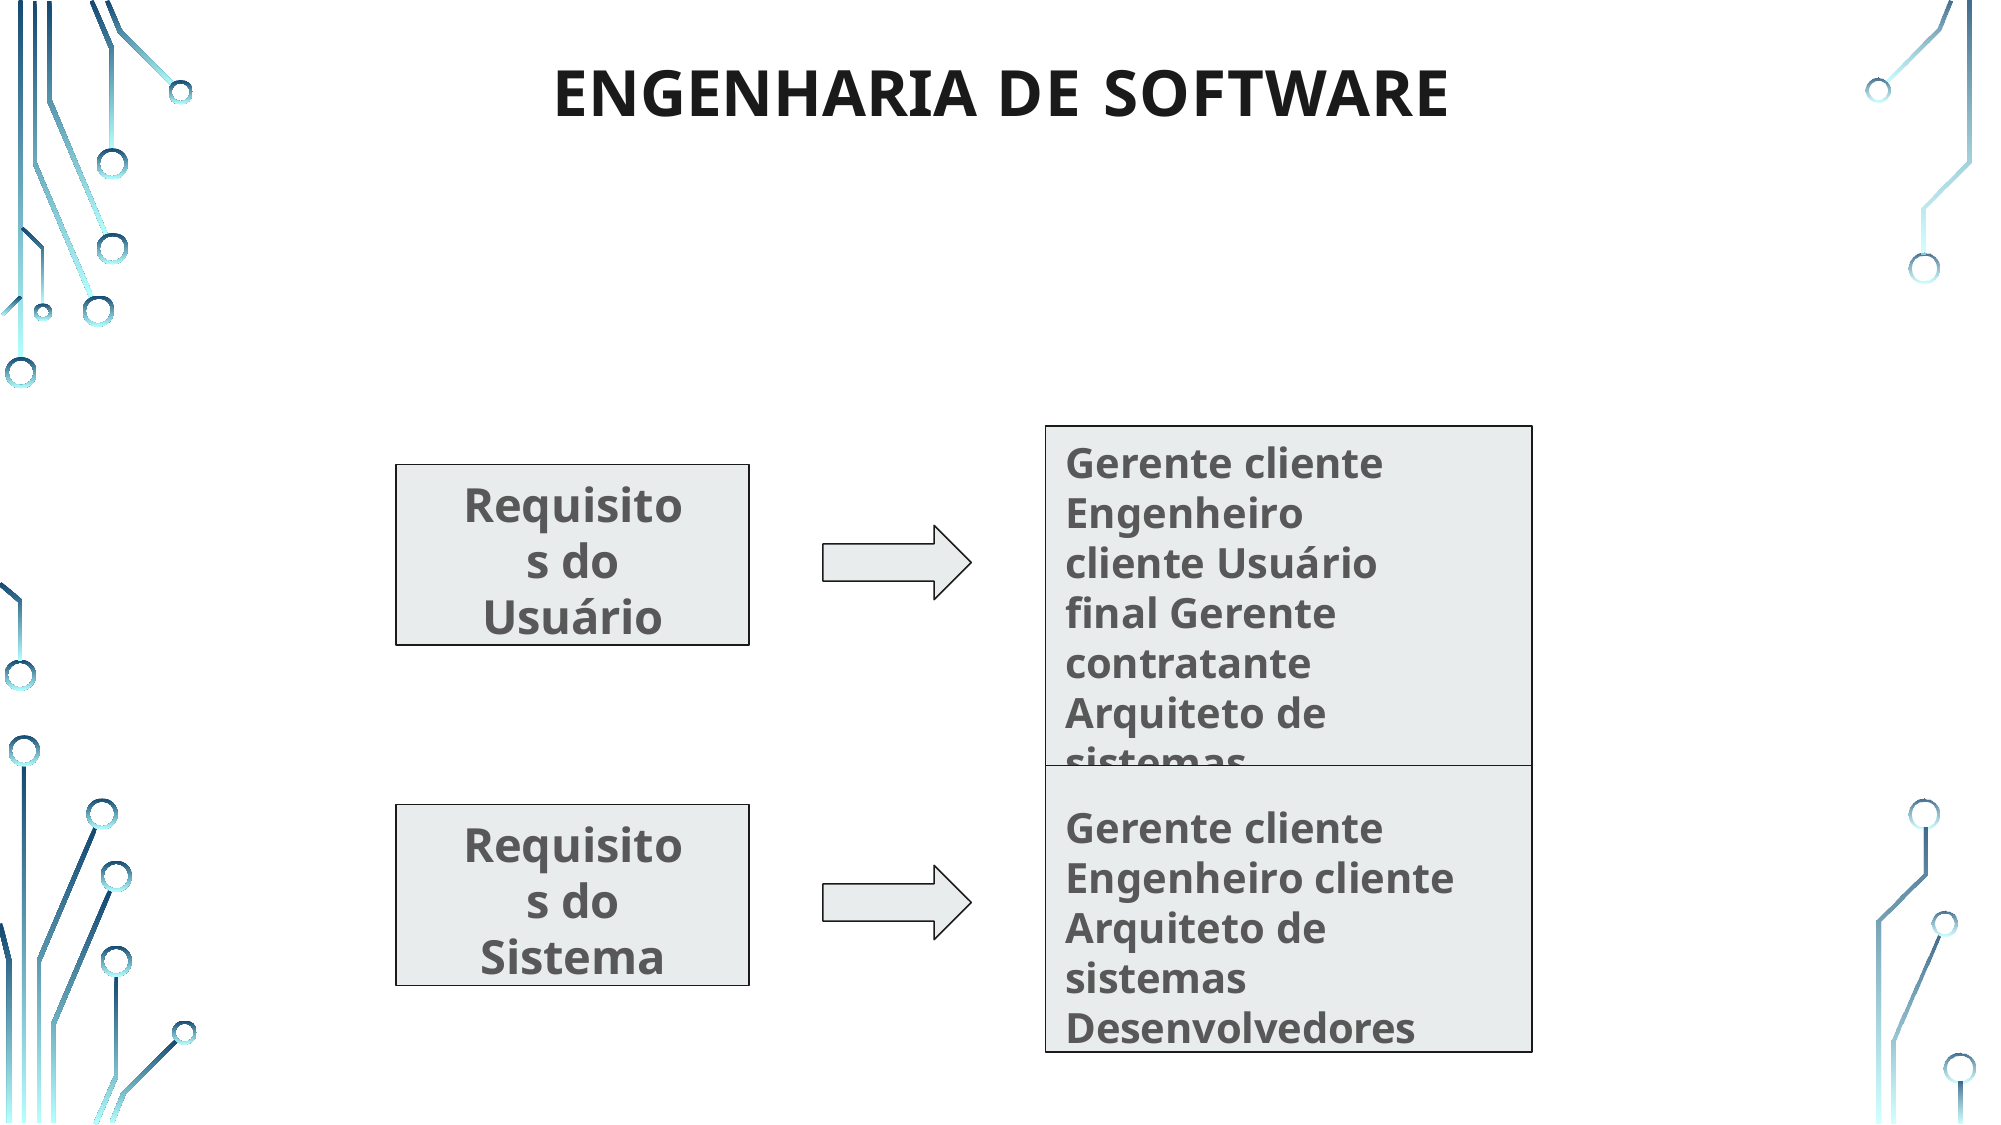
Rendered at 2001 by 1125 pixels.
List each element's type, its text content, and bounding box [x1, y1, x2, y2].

title Engenharia de Software [0, 0, 2000, 185]
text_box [821, 864, 973, 941]
text_box Gerente cliente Engenheiro cliente Usuário final Gerente contratante Arquiteto de sistemas [1045, 426, 1532, 765]
text_box Gerente cliente Engenheiro cliente Arquiteto de sistemas Desenvolvedores [1045, 765, 1532, 1053]
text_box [821, 524, 973, 601]
text_box Requisitos do Sistema [395, 804, 749, 986]
text_box Requisitos do Usuário [395, 464, 749, 646]
